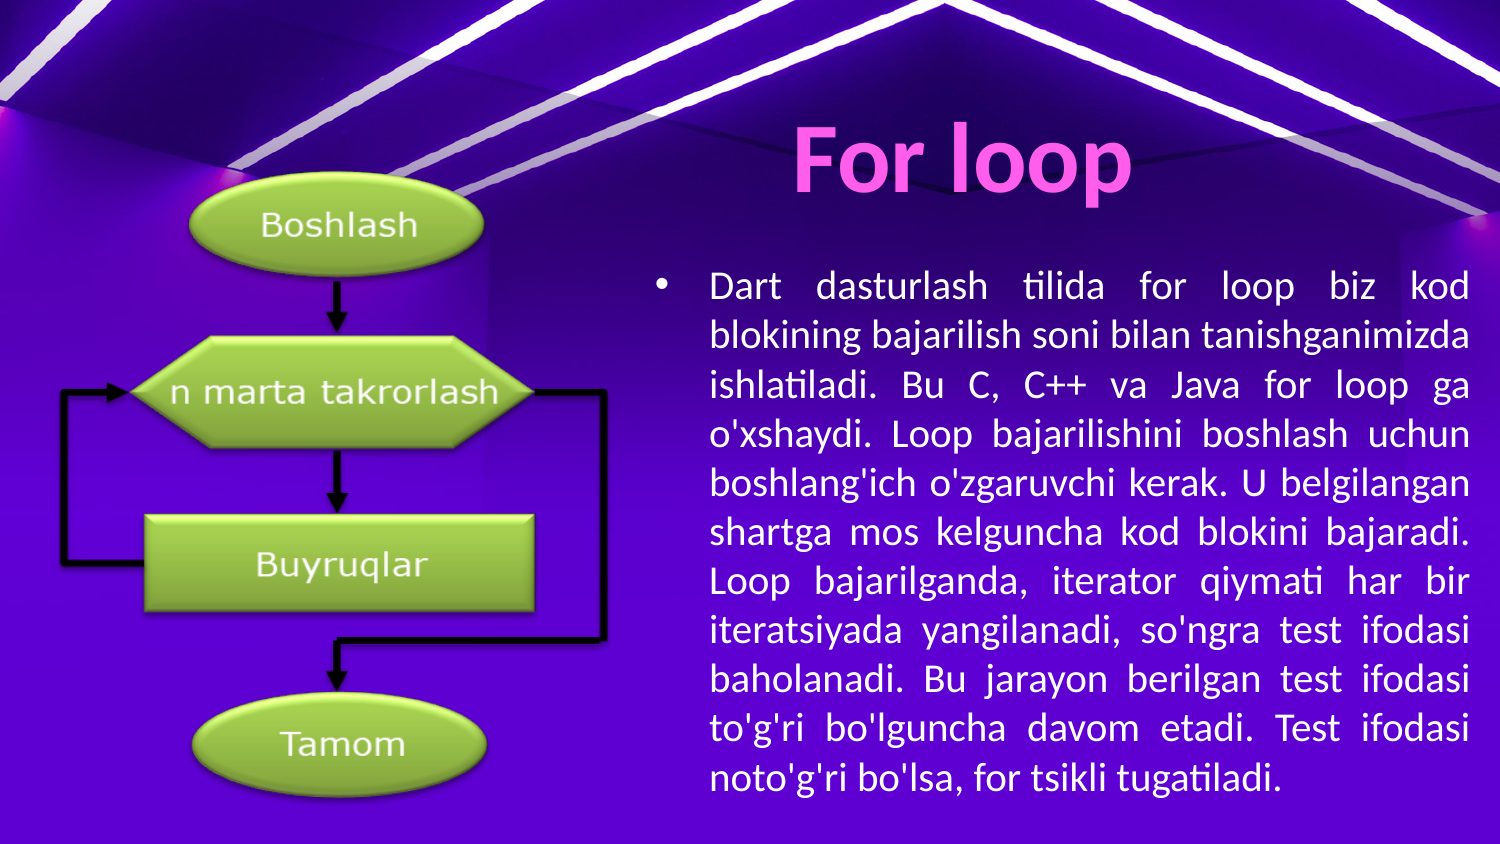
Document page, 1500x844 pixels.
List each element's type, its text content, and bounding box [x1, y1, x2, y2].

picture [0, 0, 1500, 844]
title For loop [513, 53, 1413, 252]
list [50, 166, 623, 812]
list Dart dasturlash tilida for loop biz kod blokining bajarilish soni bilan tanishganimizda ishlatiladi. Bu C, C++ va Java for loop ga o'xshaydi. Loop bajarilishini boshlash uchun boshlang'ich o'zgaruvchi kerak. U belgilangan shartga mos kelguncha kod blokini bajaradi. Loop bajarilganda, iterator qiymati har bir iteratsiyada yangilanadi, so'ngra test ifodasi baholanadi. Bu jarayon berilgan test ifodasi to'g'ri bo'lguncha davom etadi. Test ifodasi noto'g'ri bo'lsa, for tsikli tugatiladi. [639, 251, 1487, 833]
